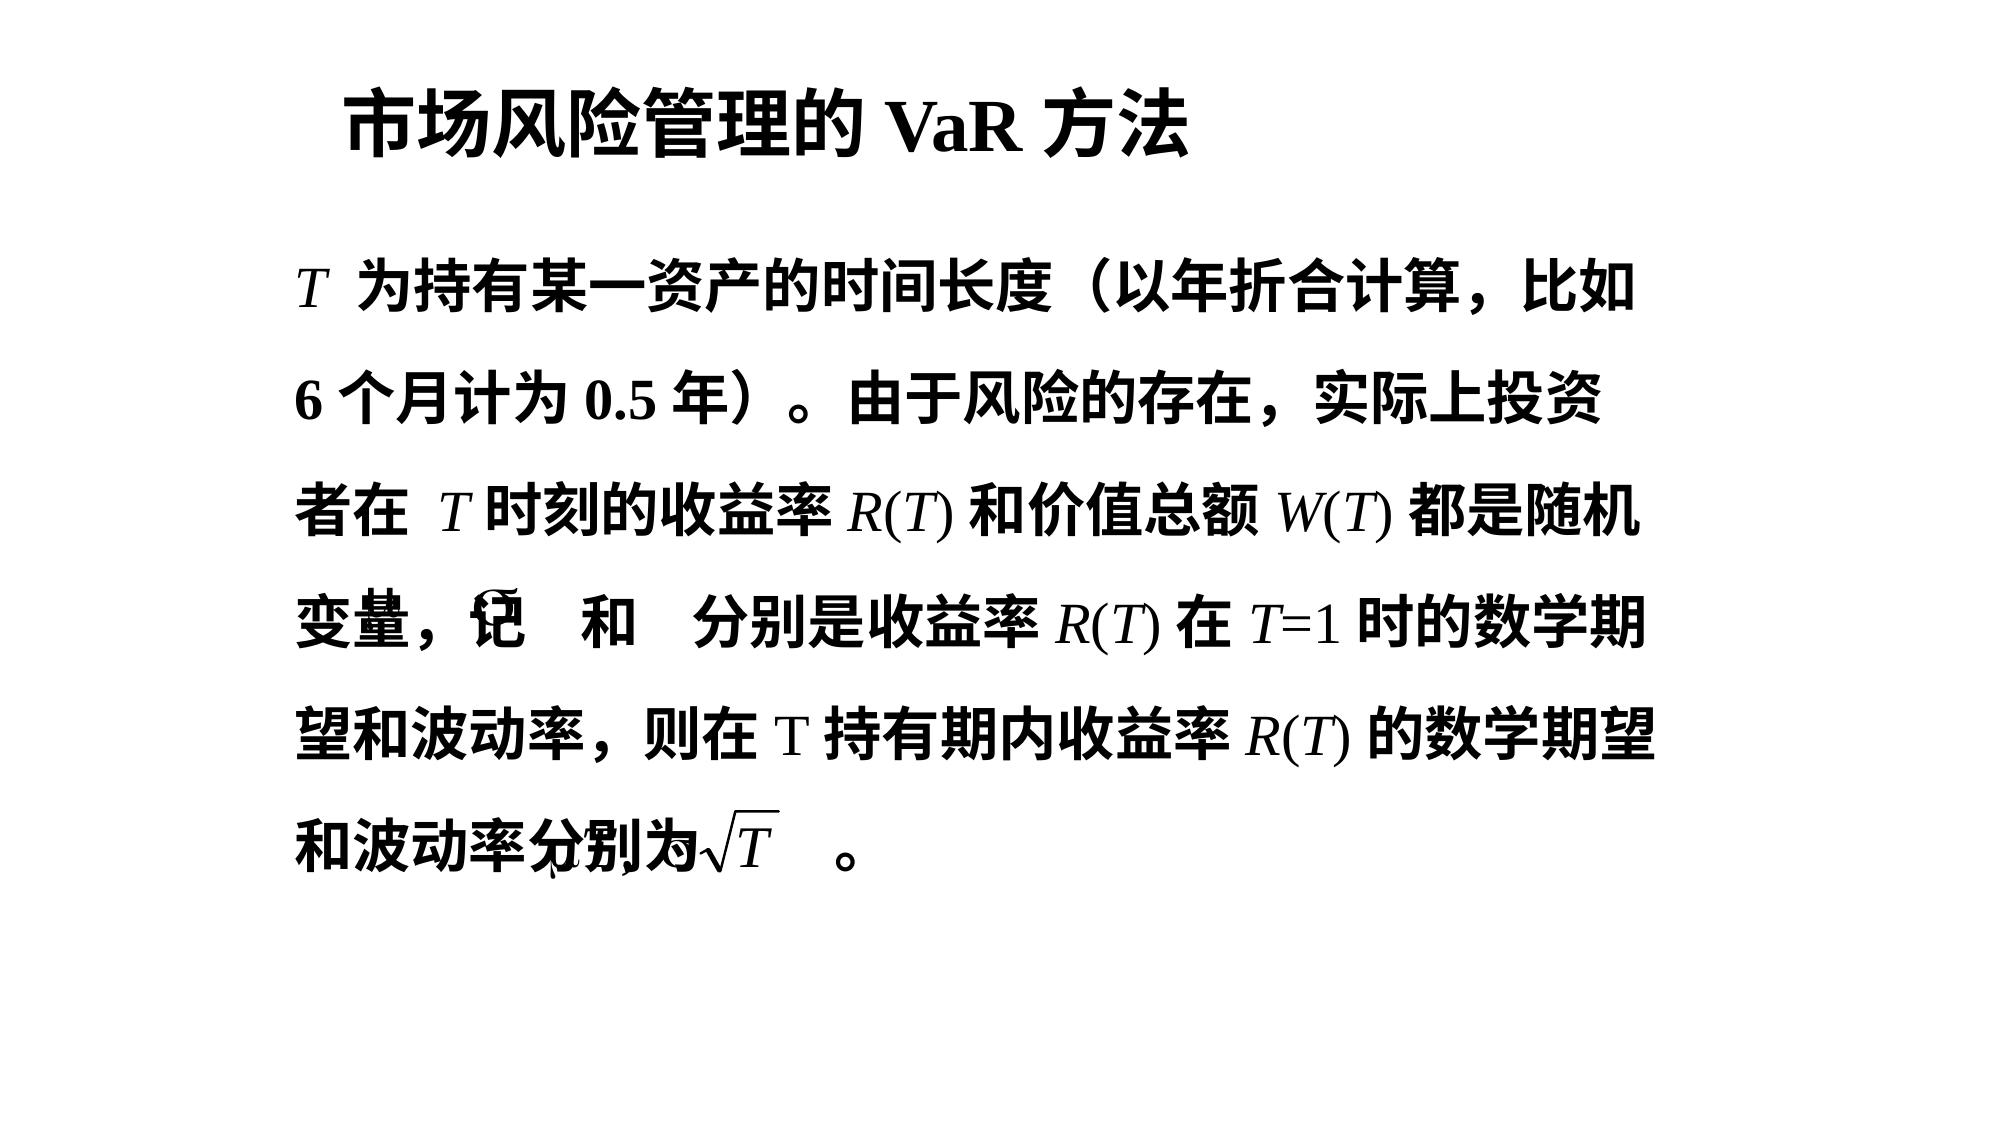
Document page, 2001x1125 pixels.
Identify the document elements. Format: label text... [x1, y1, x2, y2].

text_box T 为持有某一资产的时间长度（以年折合计算，比如6个月计为0.5年）。由于风险的存在，实际上投资者在 T时刻的收益率R(T)和价值总额W(T)都是随机变量，记 和 分别是收益率R(T)在T=1时的数学期望和波动率，则在T持有期内收益率R(T)的数学期望和波动率分别为 。 [279, 199, 1674, 887]
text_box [460, 574, 532, 645]
text_box 市场风险管理的VaR方法 [326, 66, 1677, 175]
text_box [539, 798, 790, 893]
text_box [355, 574, 410, 646]
